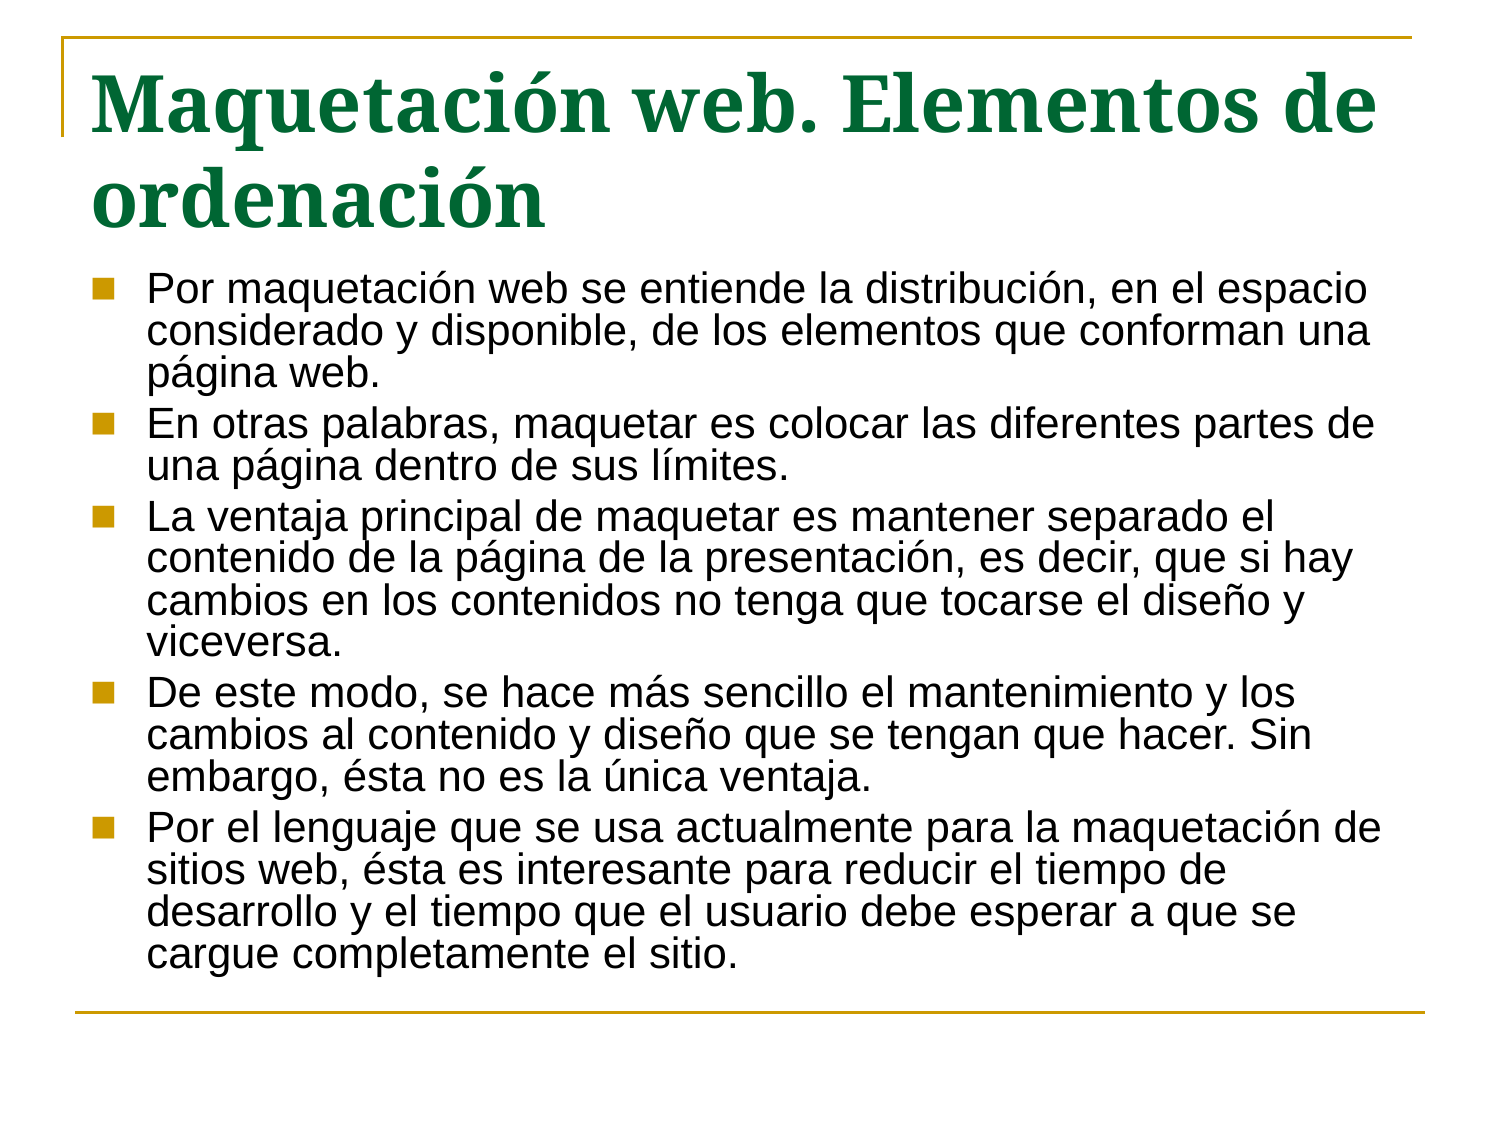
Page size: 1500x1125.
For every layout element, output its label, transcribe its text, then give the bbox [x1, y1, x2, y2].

list Por maquetación web se entiende la distribución, en el espacio considerado y disponible, de los elementos que conforman una página web. En otras palabras, maquetar es colocar las diferentes partes de una página dentro de sus límites. La ventaja principal de maquetar es mantener separado el contenido de la página de la presentación, es decir, que si hay cambios en los contenidos no tenga que tocarse el diseño y viceversa. De este modo, se hace más sencillo el mantenimiento y los cambios al contenido y diseño que se tengan que hacer. Sin embargo, ésta no es la única ventaja. Por el lenguaje que se usa actualmente para la maquetación de sitios web, ésta es interesante para reducir el tiempo de desarrollo y el tiempo que el usuario debe esperar a que se cargue completamente el sitio. [75, 262, 1425, 1006]
title Maquetación web. Elementos de ordenación [75, 45, 1425, 233]
